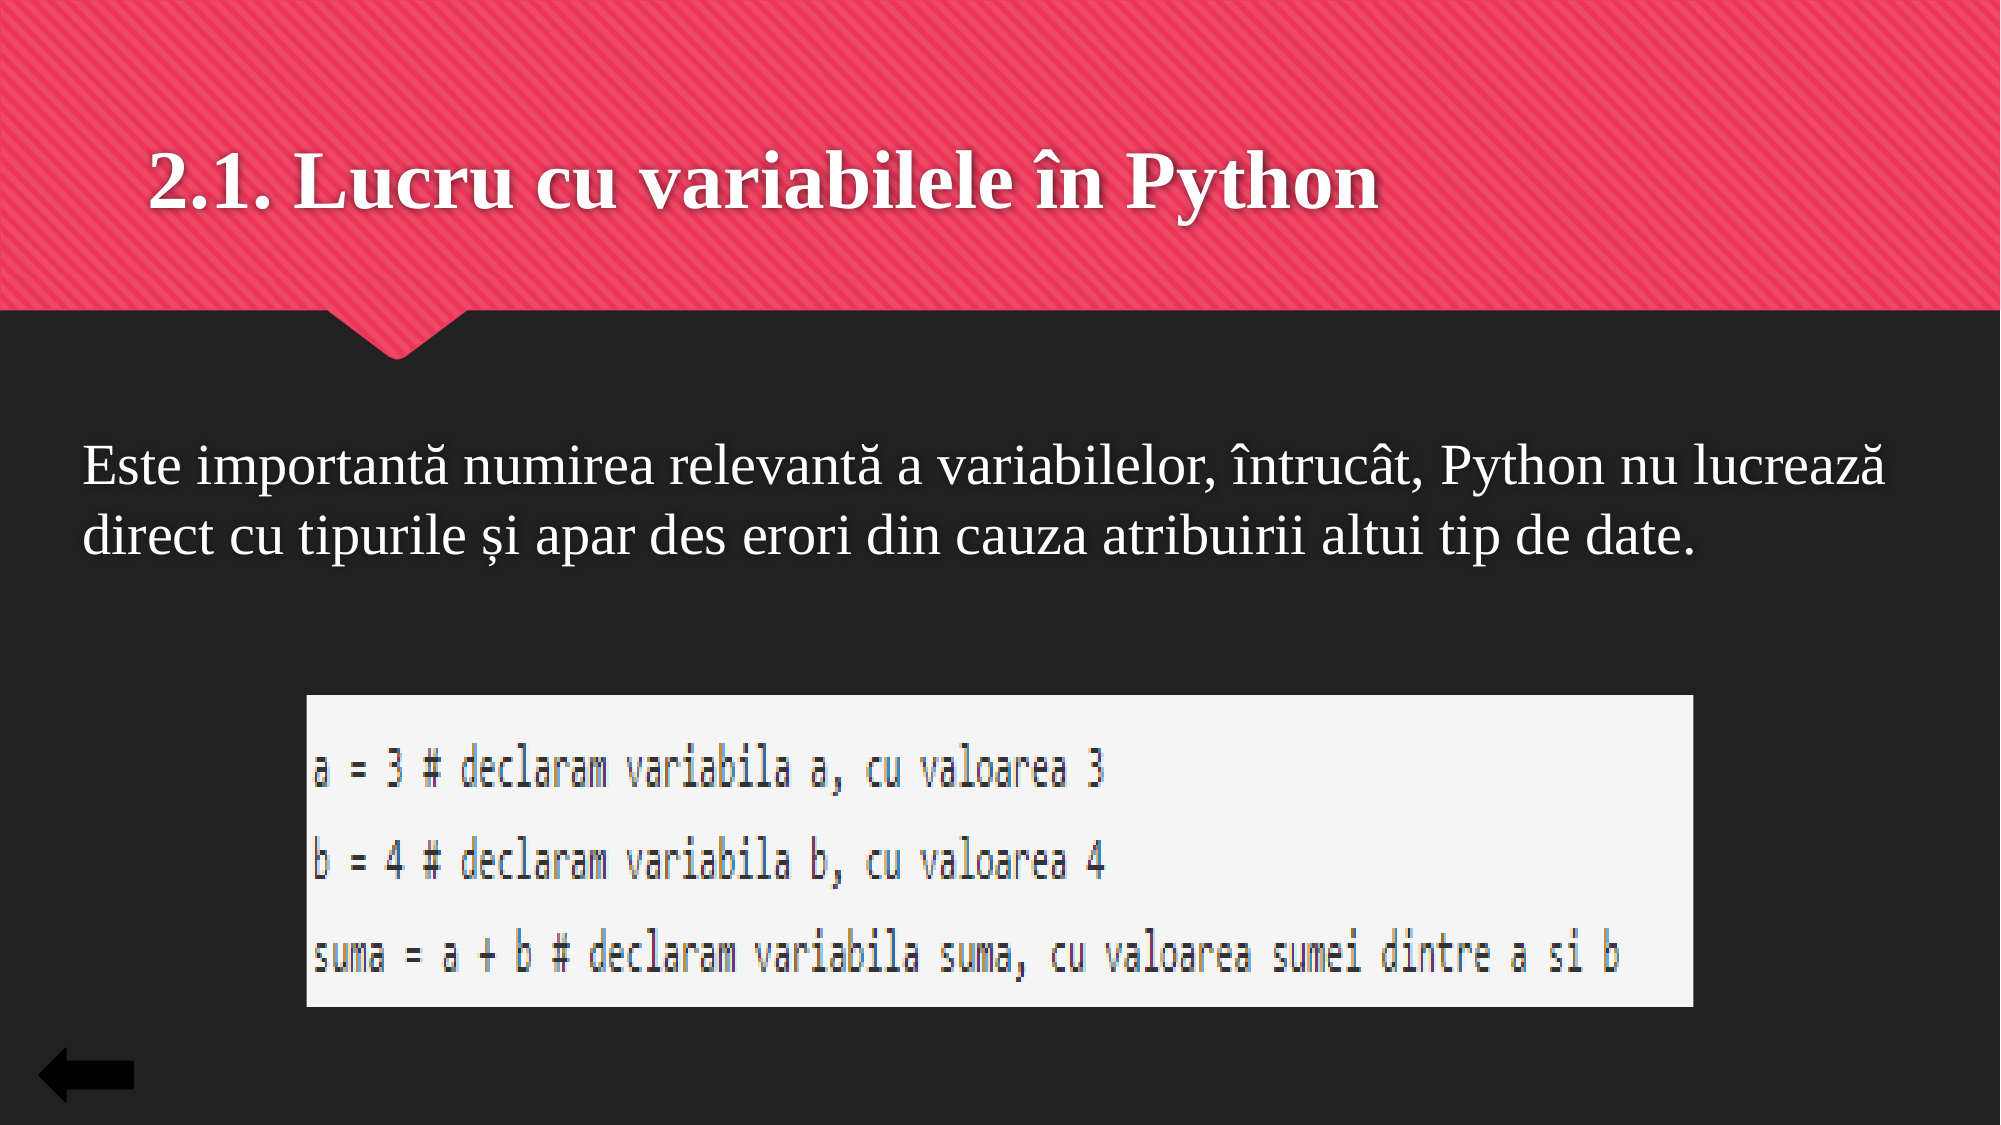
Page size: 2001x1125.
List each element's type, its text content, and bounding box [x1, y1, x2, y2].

list Este importantă numirea relevantă a variabilelor, întrucât, Python nu lucrează direct cu tipurile și apar des erori din cauza atribuirii altui tip de date. [67, 340, 1933, 653]
text_box [38, 1047, 135, 1103]
picture [306, 694, 1694, 1007]
title 2.1. Lucru cu variabilele în Python [132, 73, 1868, 233]
